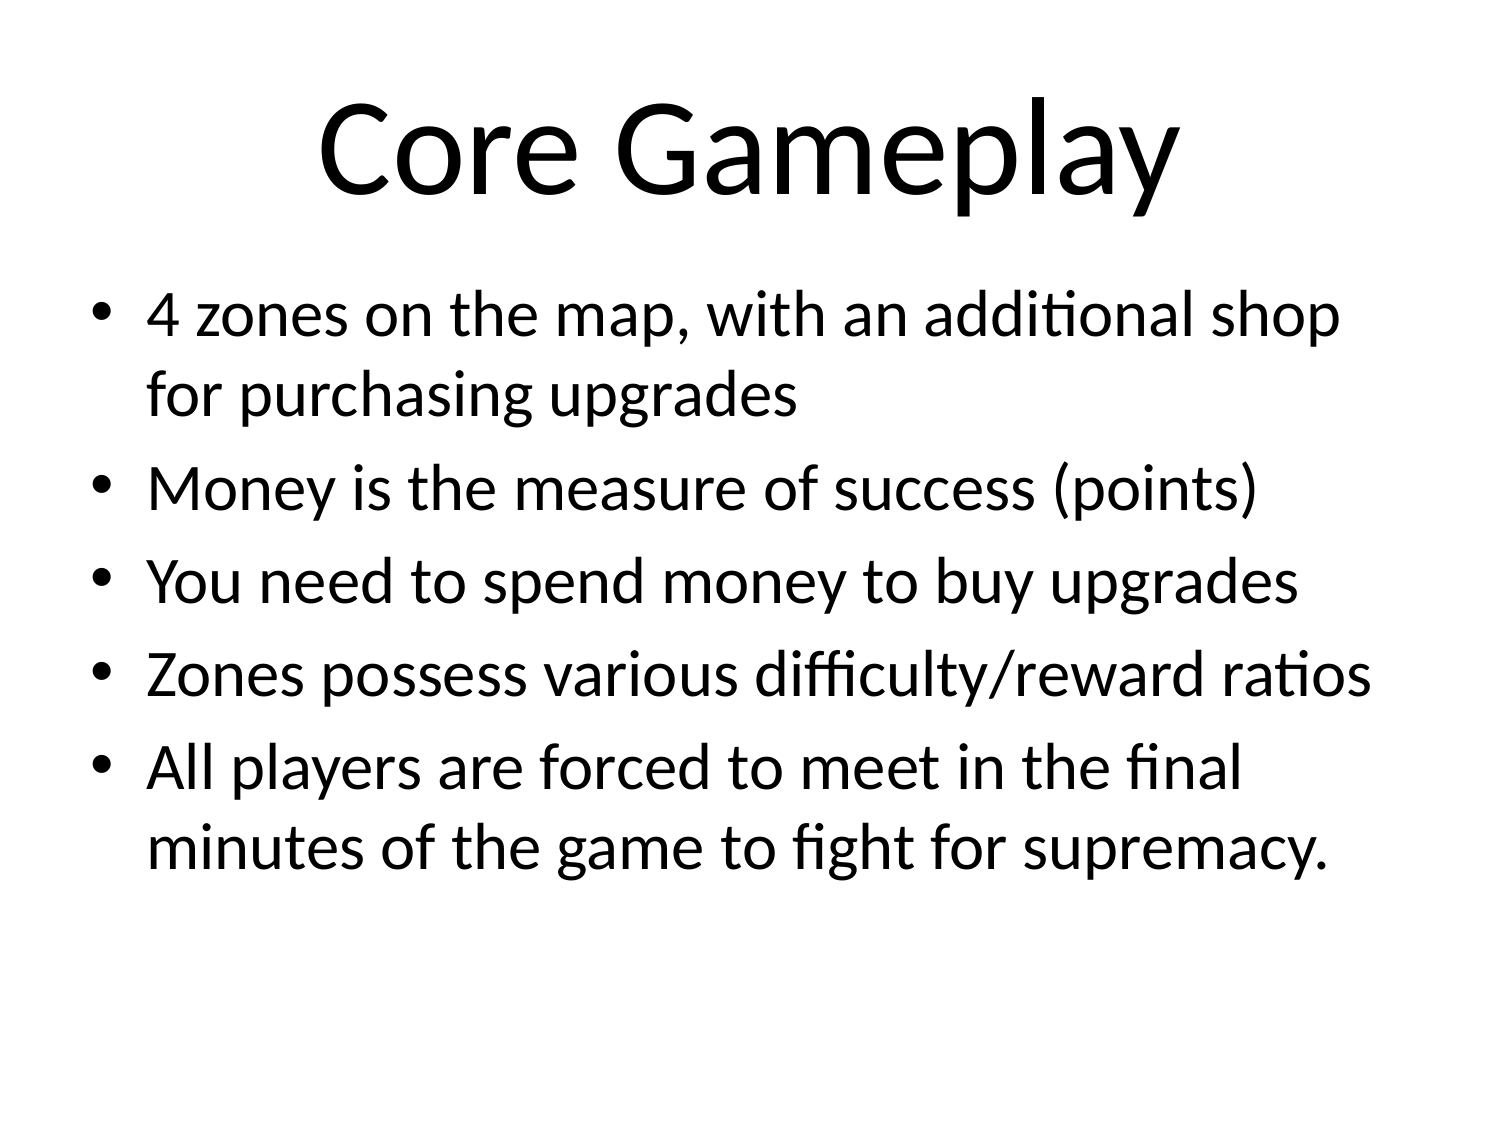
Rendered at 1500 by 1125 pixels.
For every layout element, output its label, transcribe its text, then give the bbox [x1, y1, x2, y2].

title Core Gameplay [75, 45, 1425, 233]
list 4 zones on the map, with an additional shop for purchasing upgrades Money is the measure of success (points) You need to spend money to buy upgrades Zones possess various difficulty/reward ratios All players are forced to meet in the final minutes of the game to fight for supremacy. [75, 262, 1425, 1005]
